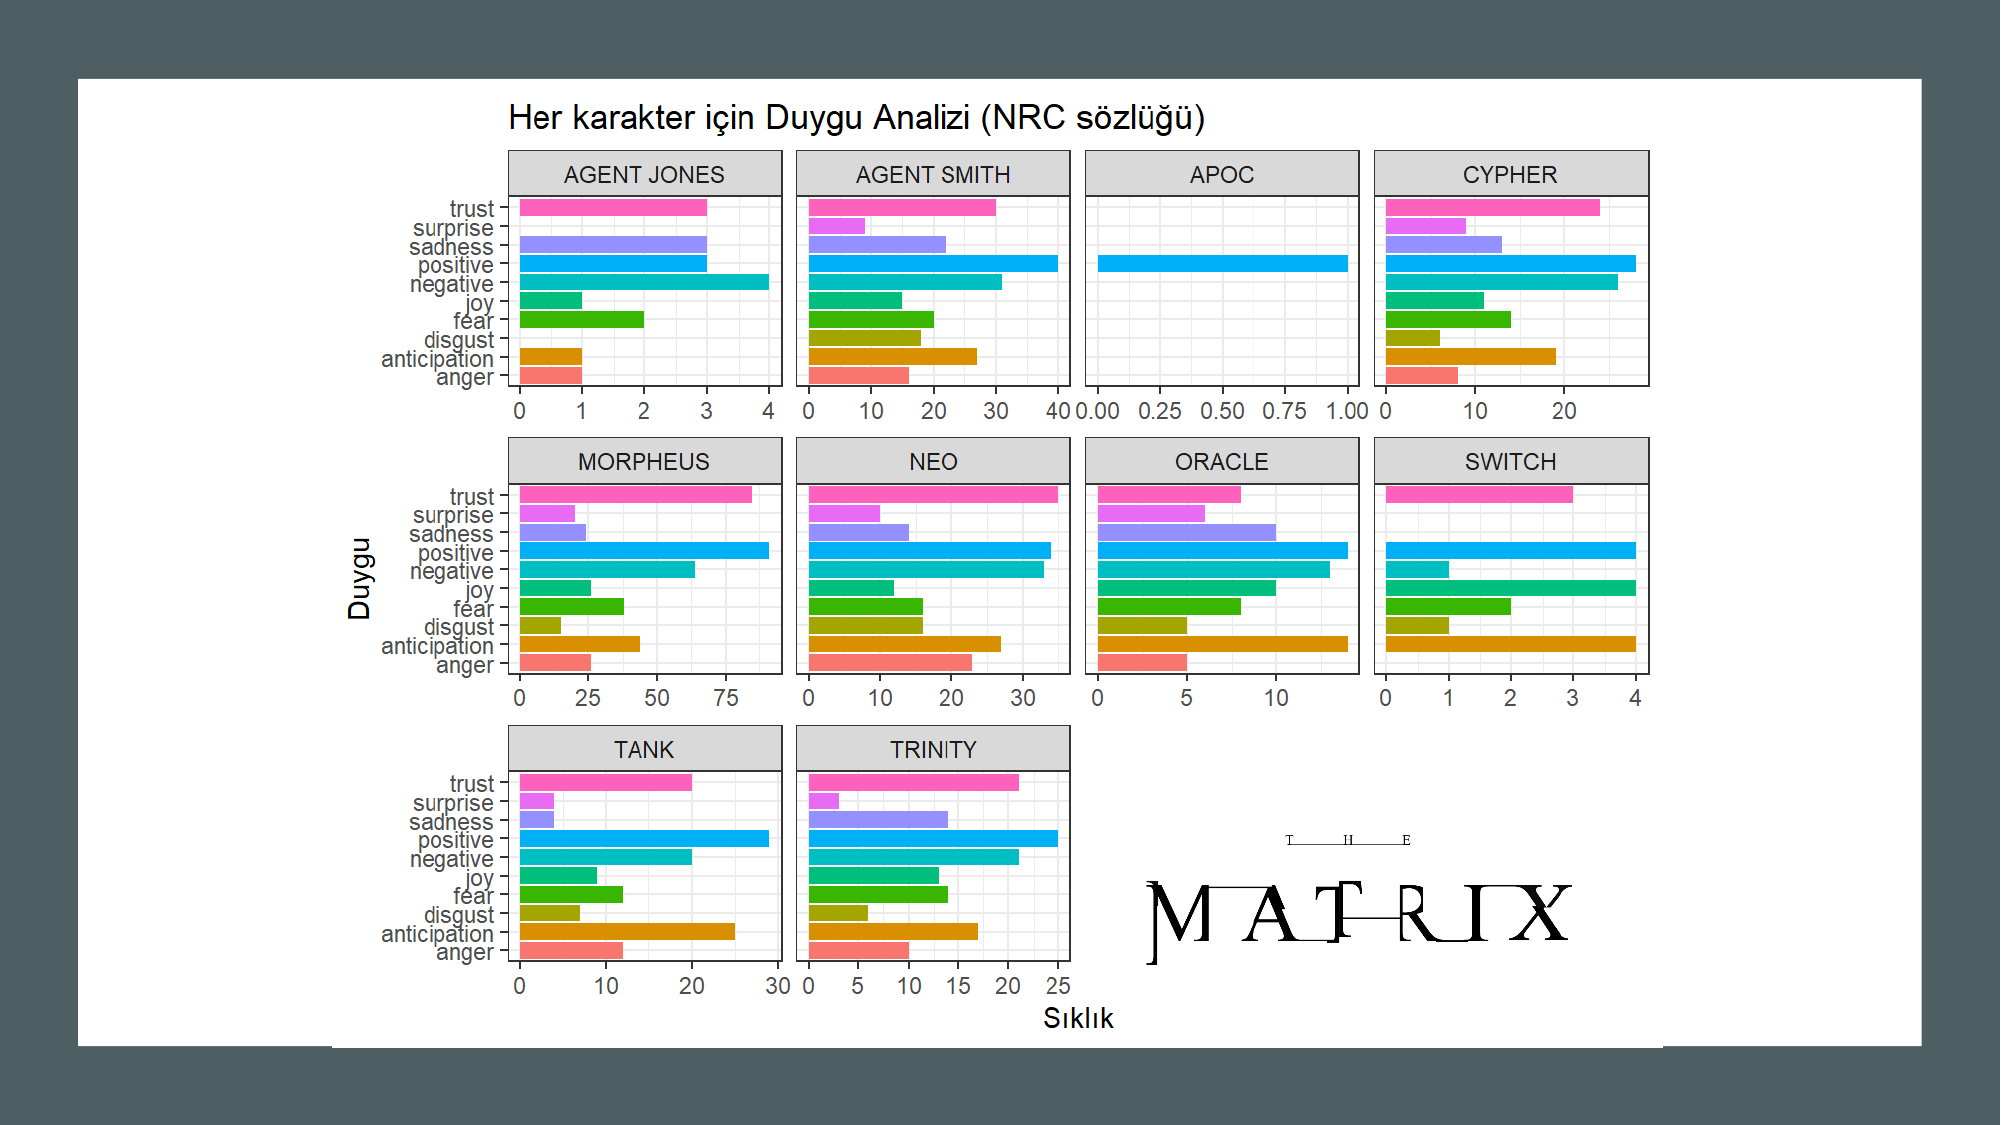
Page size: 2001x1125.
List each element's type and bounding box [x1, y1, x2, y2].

text_box [77, 77, 1923, 1048]
picture [332, 88, 1663, 1048]
text_box [0, 0, 2000, 1125]
